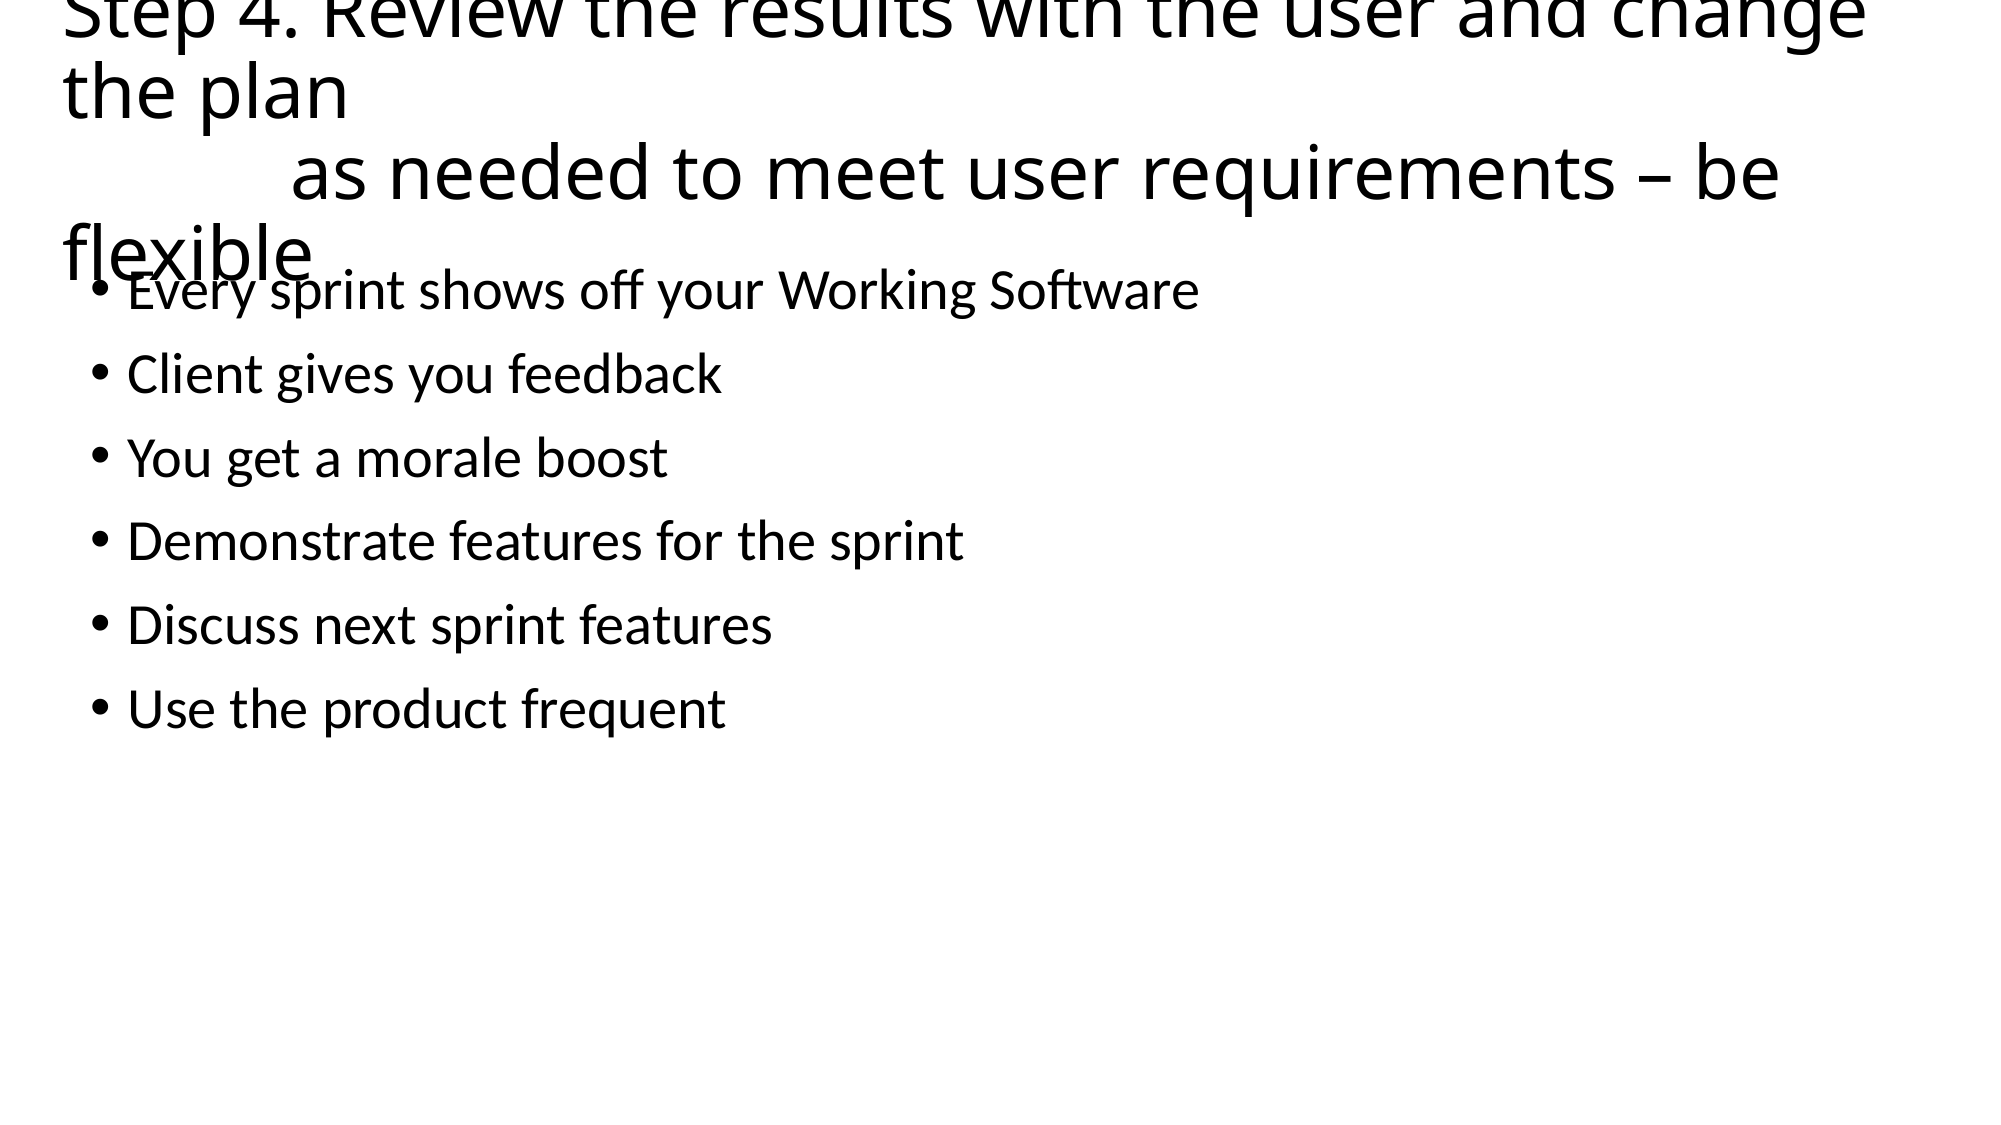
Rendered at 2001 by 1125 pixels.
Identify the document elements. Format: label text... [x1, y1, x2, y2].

title Step 4. Review the results with the user and change the plan as needed to meet user requirements – be flexible [47, 50, 2000, 219]
list Every sprint shows off your Working Software Client gives you feedback You get a morale boost Demonstrate features for the sprint Discuss next sprint features Use the product frequent [75, 251, 1801, 807]
